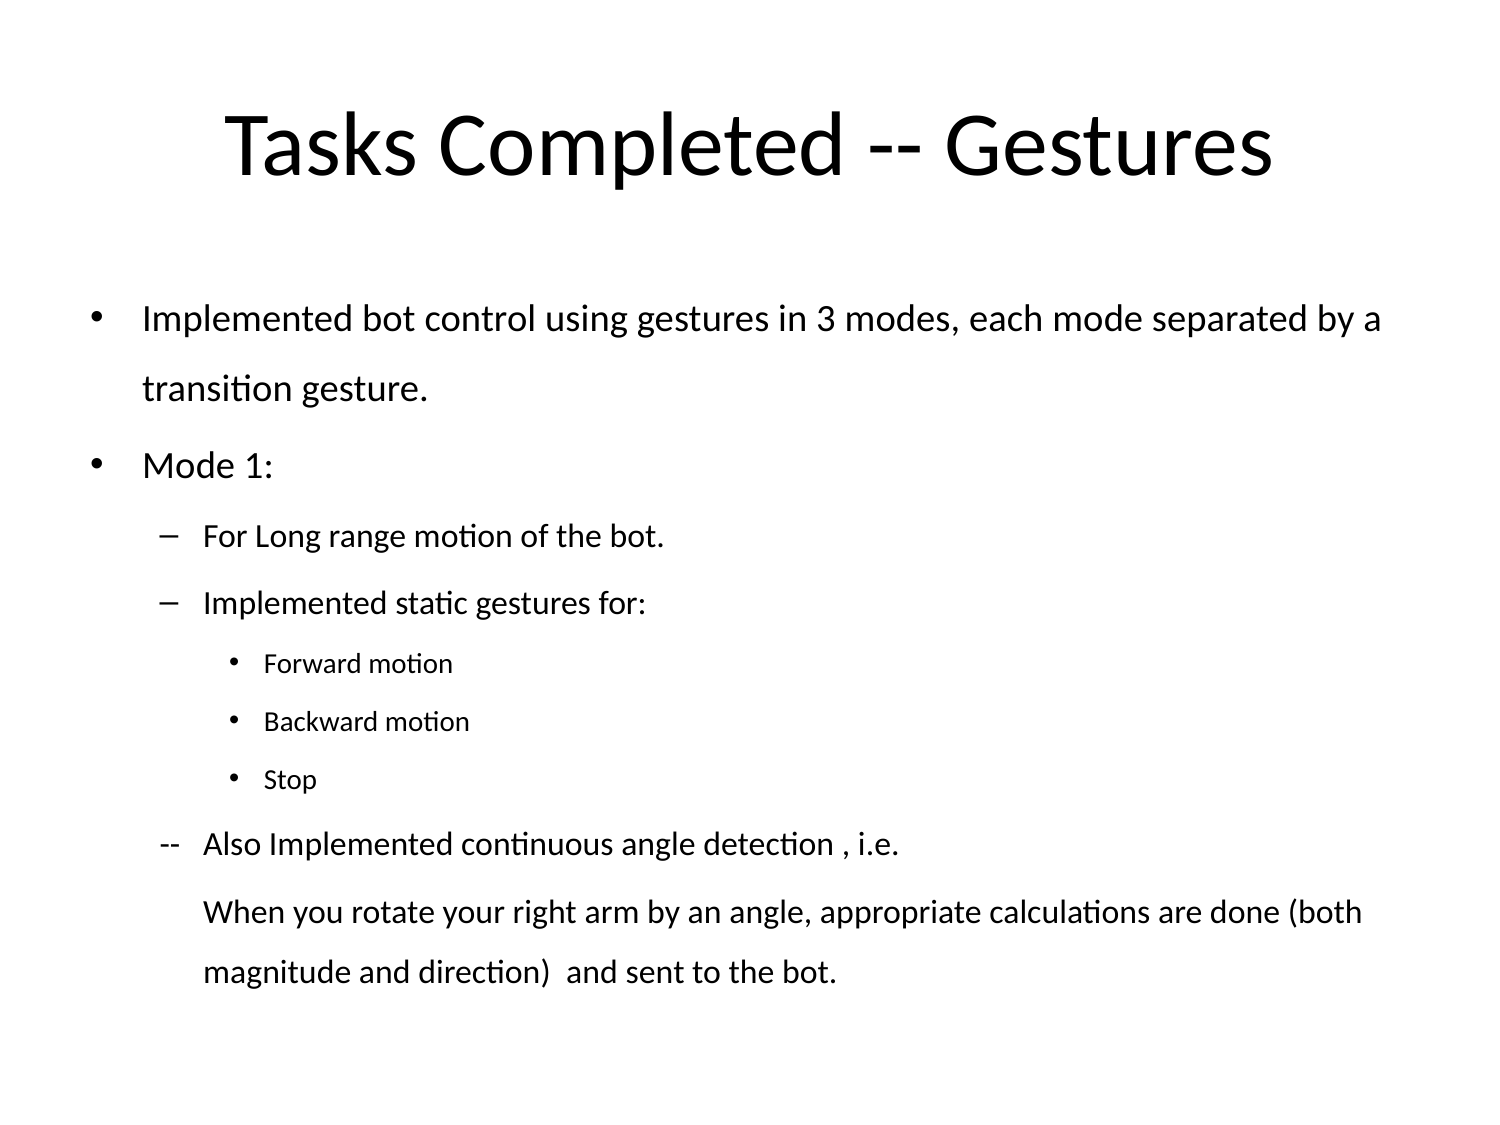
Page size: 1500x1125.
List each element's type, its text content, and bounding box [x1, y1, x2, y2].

title Tasks Completed -- Gestures [75, 45, 1425, 233]
list Implemented bot control using gestures in 3 modes, each mode separated by a transition gesture. Mode 1: For Long range motion of the bot. Implemented static gestures for: Forward motion Backward motion Stop -- Also Implemented continuous angle detection , i.e. When you rotate your right arm by an angle, appropriate calculations are done (both magnitude and direction) and sent to the bot. [75, 262, 1425, 1005]
